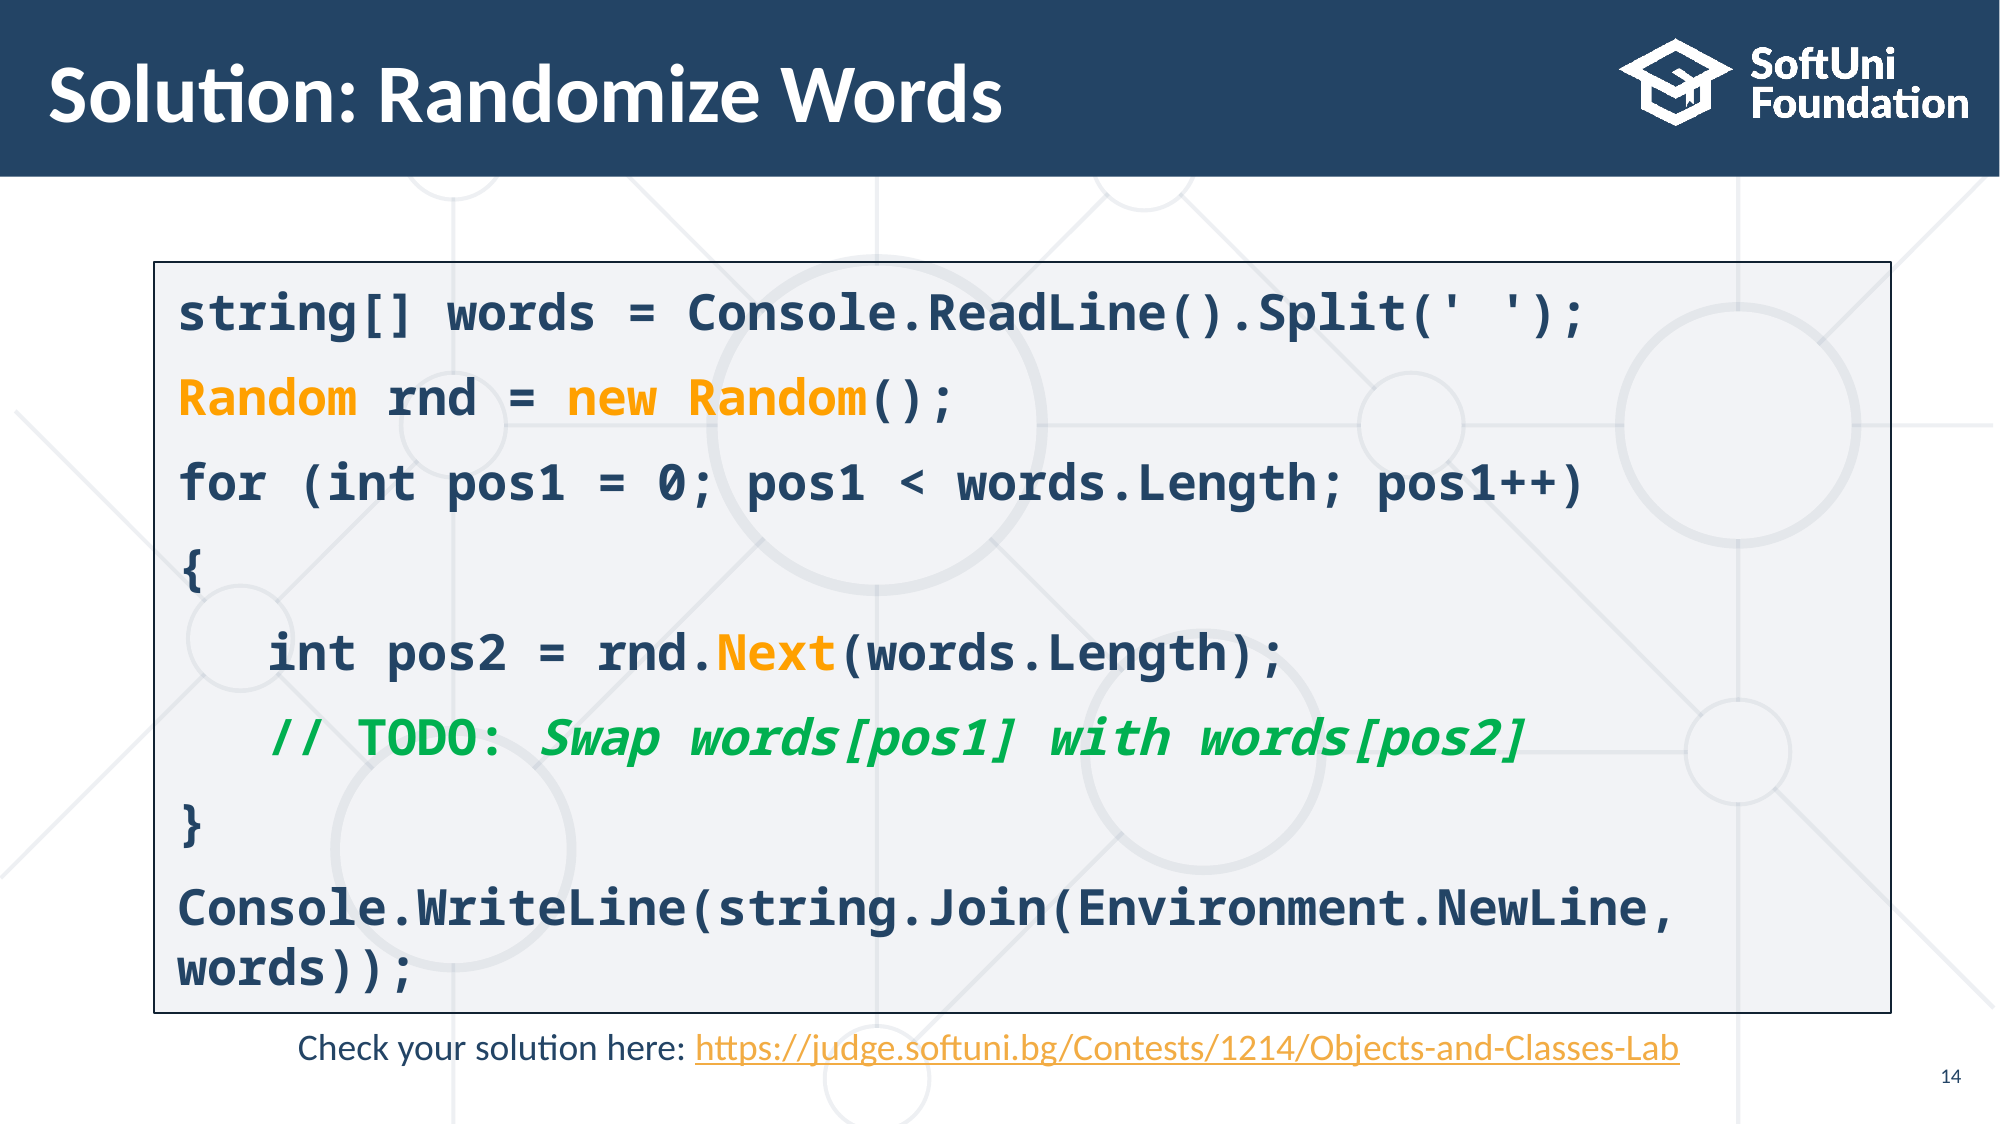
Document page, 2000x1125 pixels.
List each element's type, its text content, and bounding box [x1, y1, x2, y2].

picture [1618, 38, 1968, 126]
text_box Check your solution here: https://judge.softuni.bg/Contests/1214/Objects-and-Classes-Lab [124, 1015, 1863, 1076]
slide_number 14 [1896, 1049, 1968, 1101]
text_box string[] words = Console.ReadLine().Split(' '); Random rnd = new Random(); for (int pos1 = 0; pos1 < words.Length; pos1++) { int pos2 = rnd.Next(words.Length); // TODO: Swap words[pos1] with words[pos2] } Console.WriteLine(string.Join(Environment.NewLine, words)); [153, 262, 1892, 1014]
title Solution: Randomize Words [31, 16, 1591, 162]
